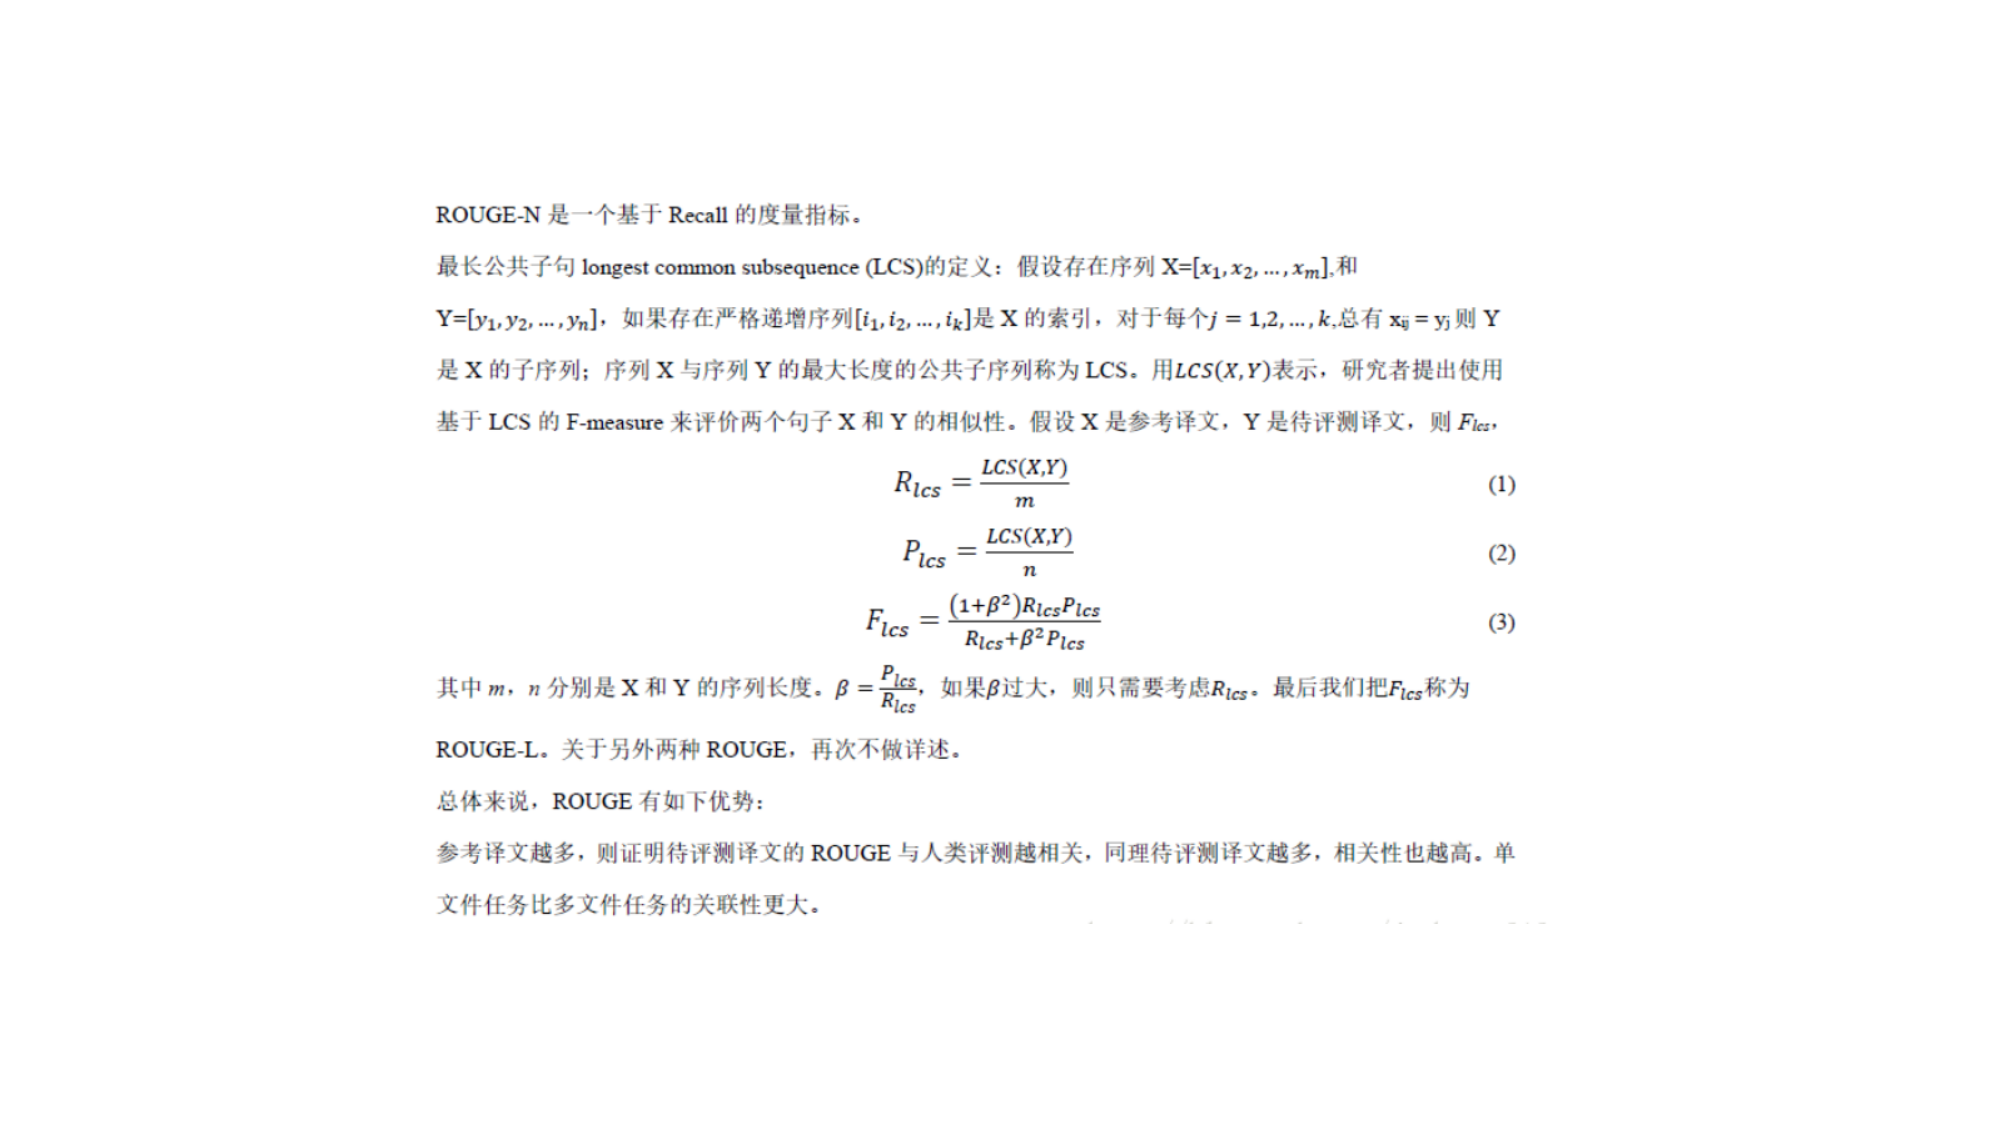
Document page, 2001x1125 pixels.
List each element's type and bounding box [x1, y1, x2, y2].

picture [423, 201, 1577, 924]
